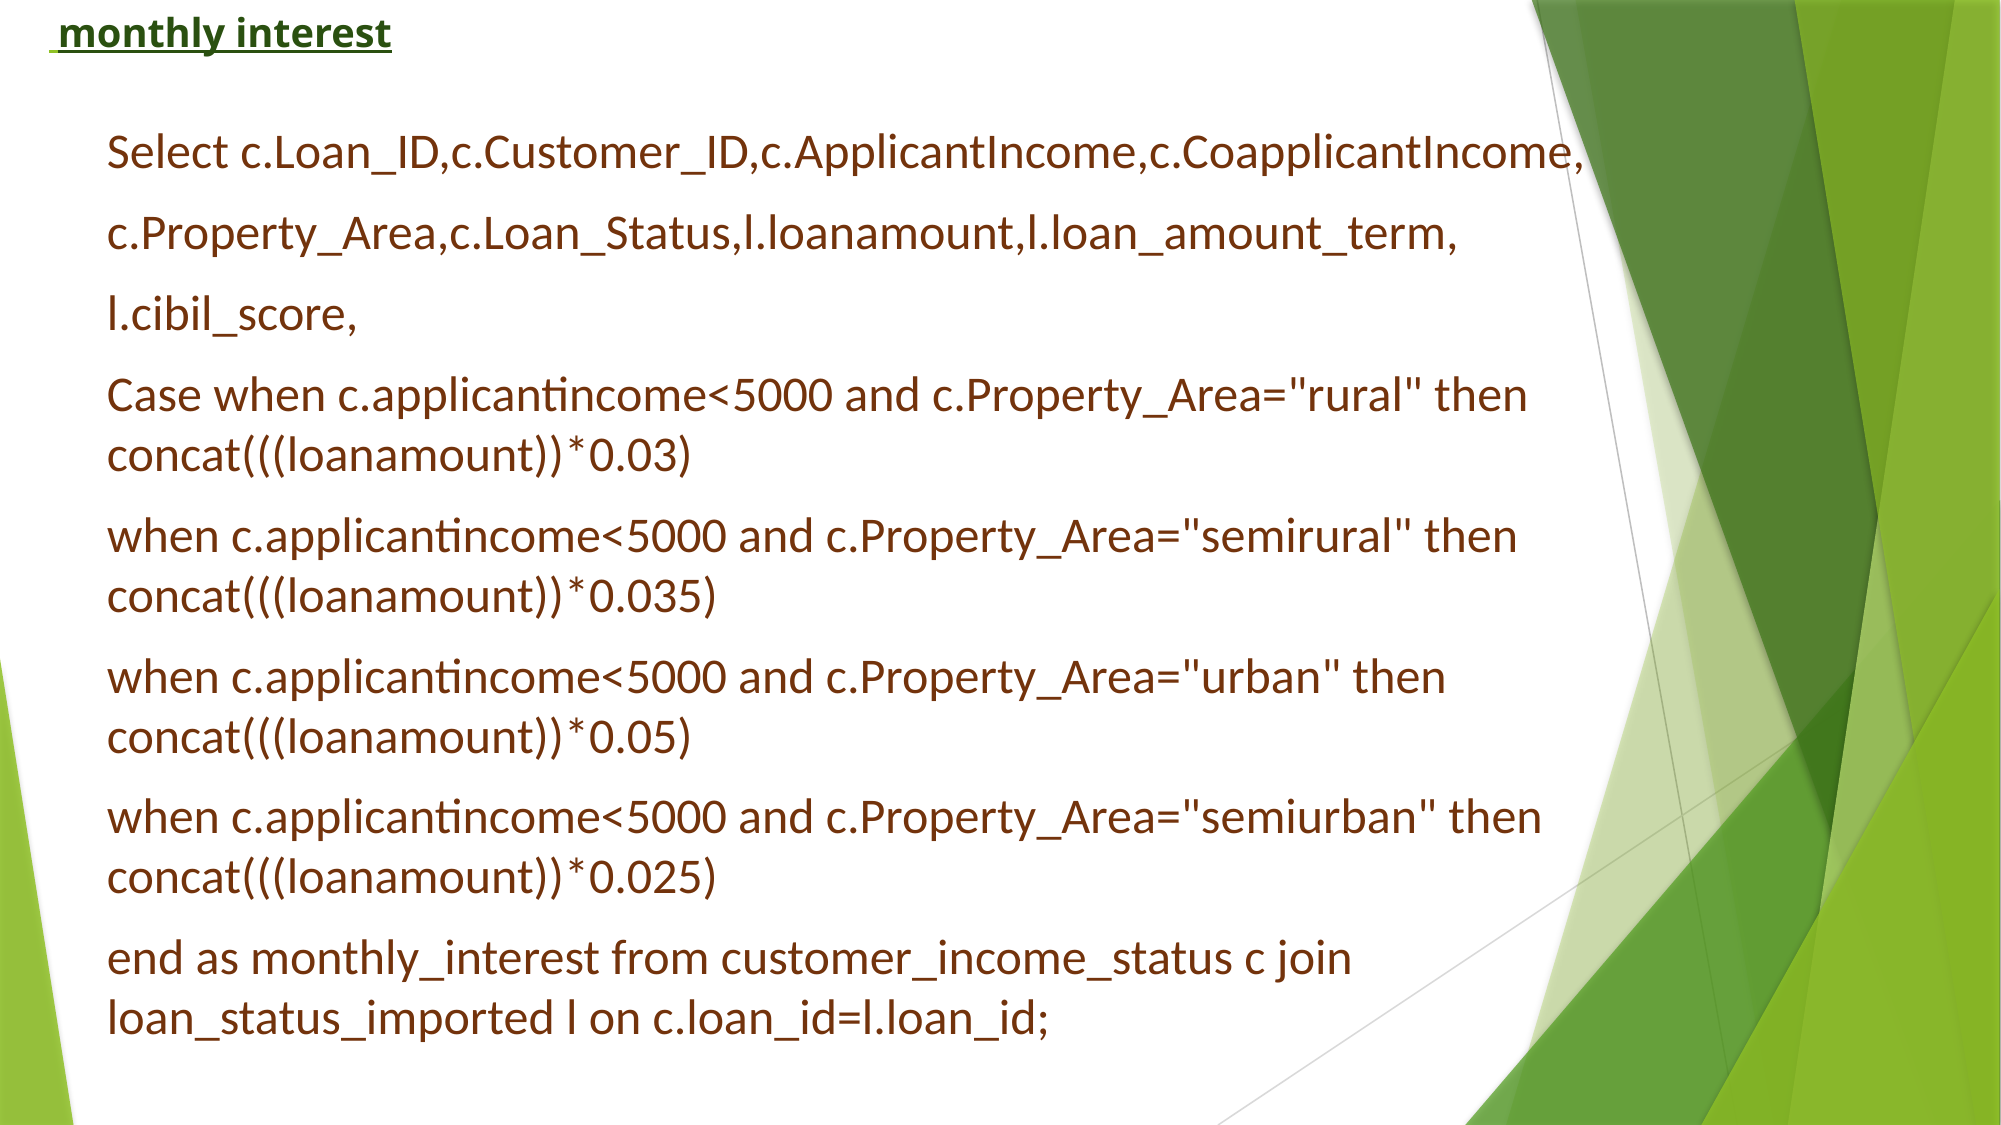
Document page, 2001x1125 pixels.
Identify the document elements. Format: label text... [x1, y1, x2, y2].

title monthly interest [33, 0, 1445, 112]
list Select c.Loan_ID,c.Customer_ID,c.ApplicantIncome,c.CoapplicantIncome, c.Property_Area,c.Loan_Status,l.loanamount,l.loan_amount_term, l.cibil_score, Case when c.applicantincome<5000 and c.Property_Area="rural" then concat(((loanamount))*0.03) when c.applicantincome<5000 and c.Property_Area="semirural" then concat(((loanamount))*0.035) when c.applicantincome<5000 and c.Property_Area="urban" then concat(((loanamount))*0.05) when c.applicantincome<5000 and c.Property_Area="semiurban" then concat(((loanamount))*0.025) end as monthly_interest from customer_income_status c join loan_status_imported l on c.loan_id=l.loan_id; [91, 111, 1648, 859]
